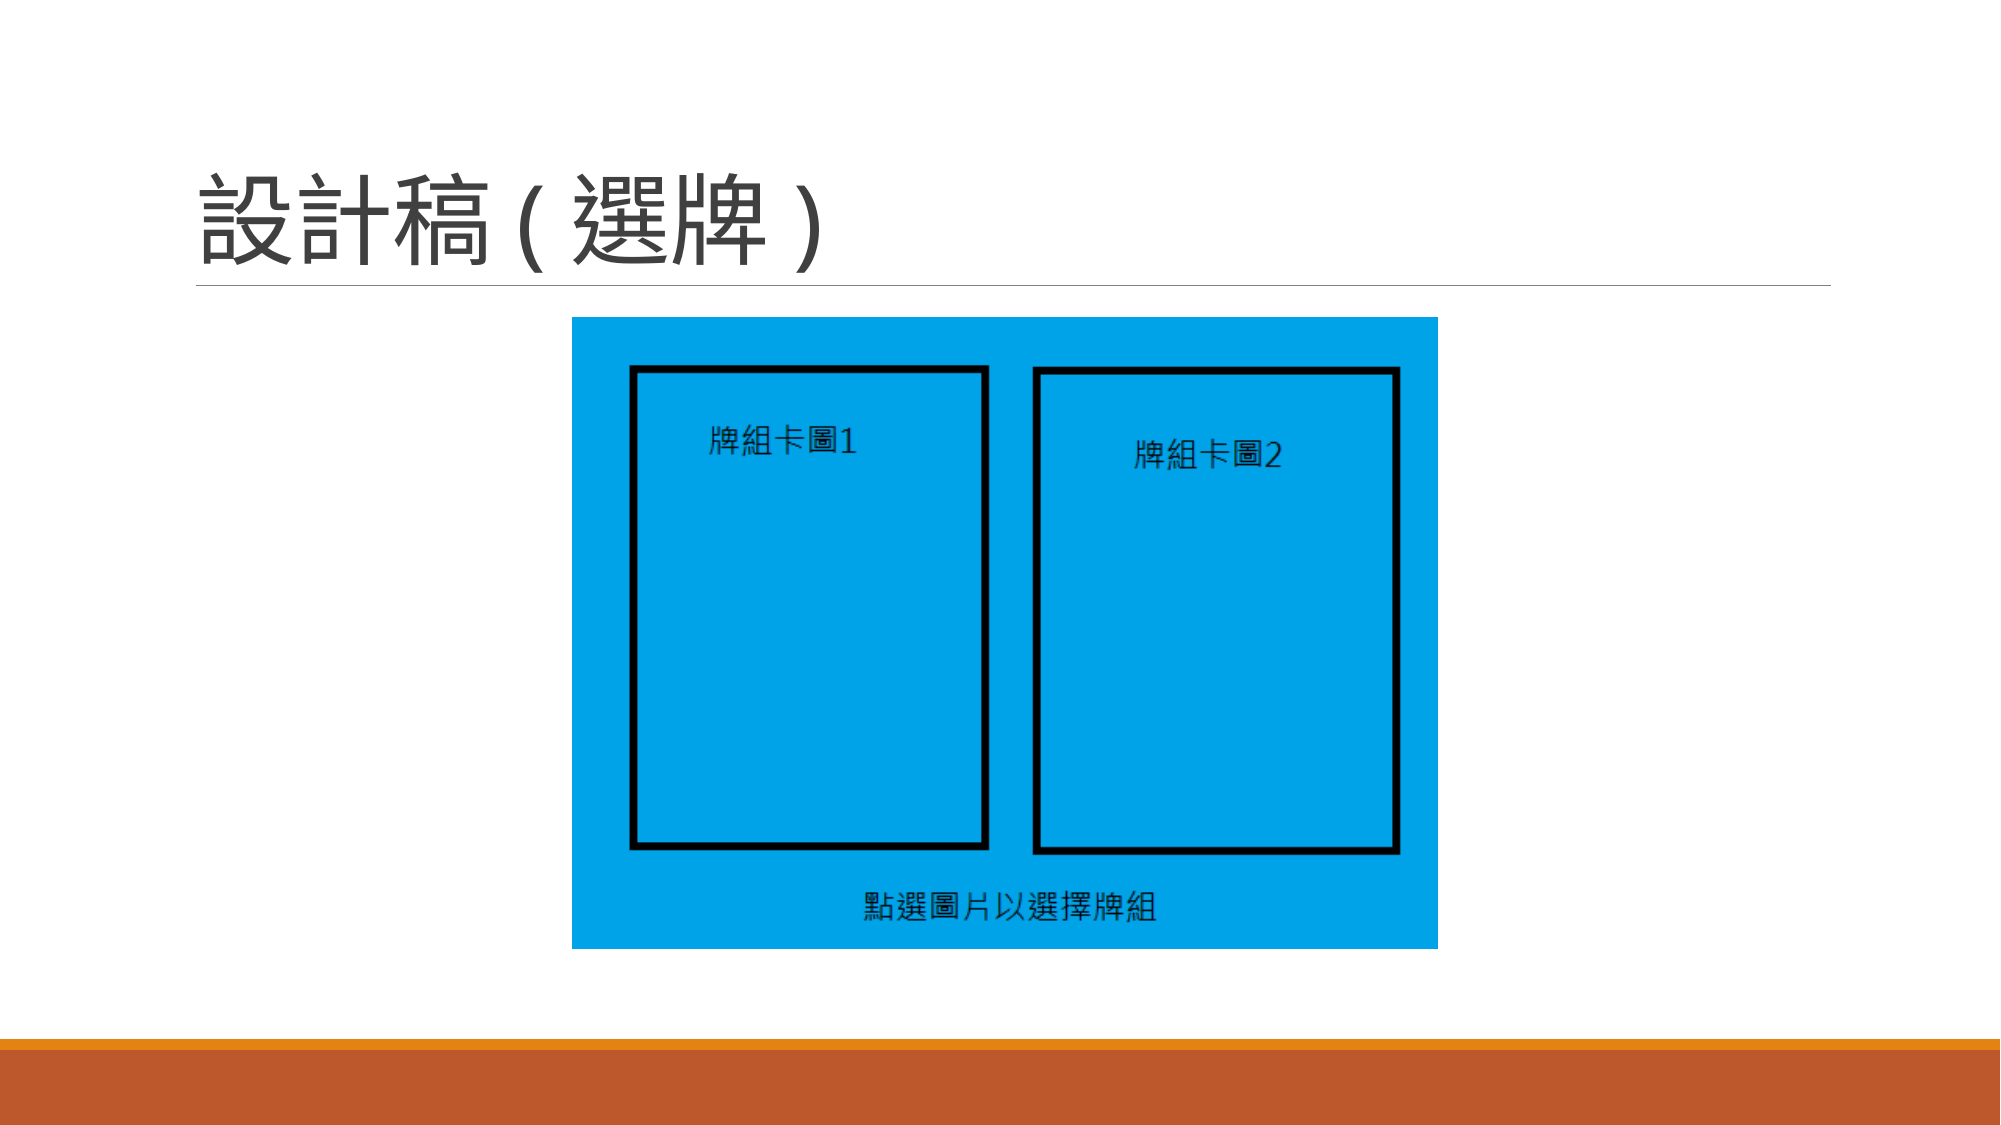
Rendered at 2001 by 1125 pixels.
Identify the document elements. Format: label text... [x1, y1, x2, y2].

title 設計稿(選牌) [180, 47, 1830, 285]
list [571, 316, 1439, 949]
